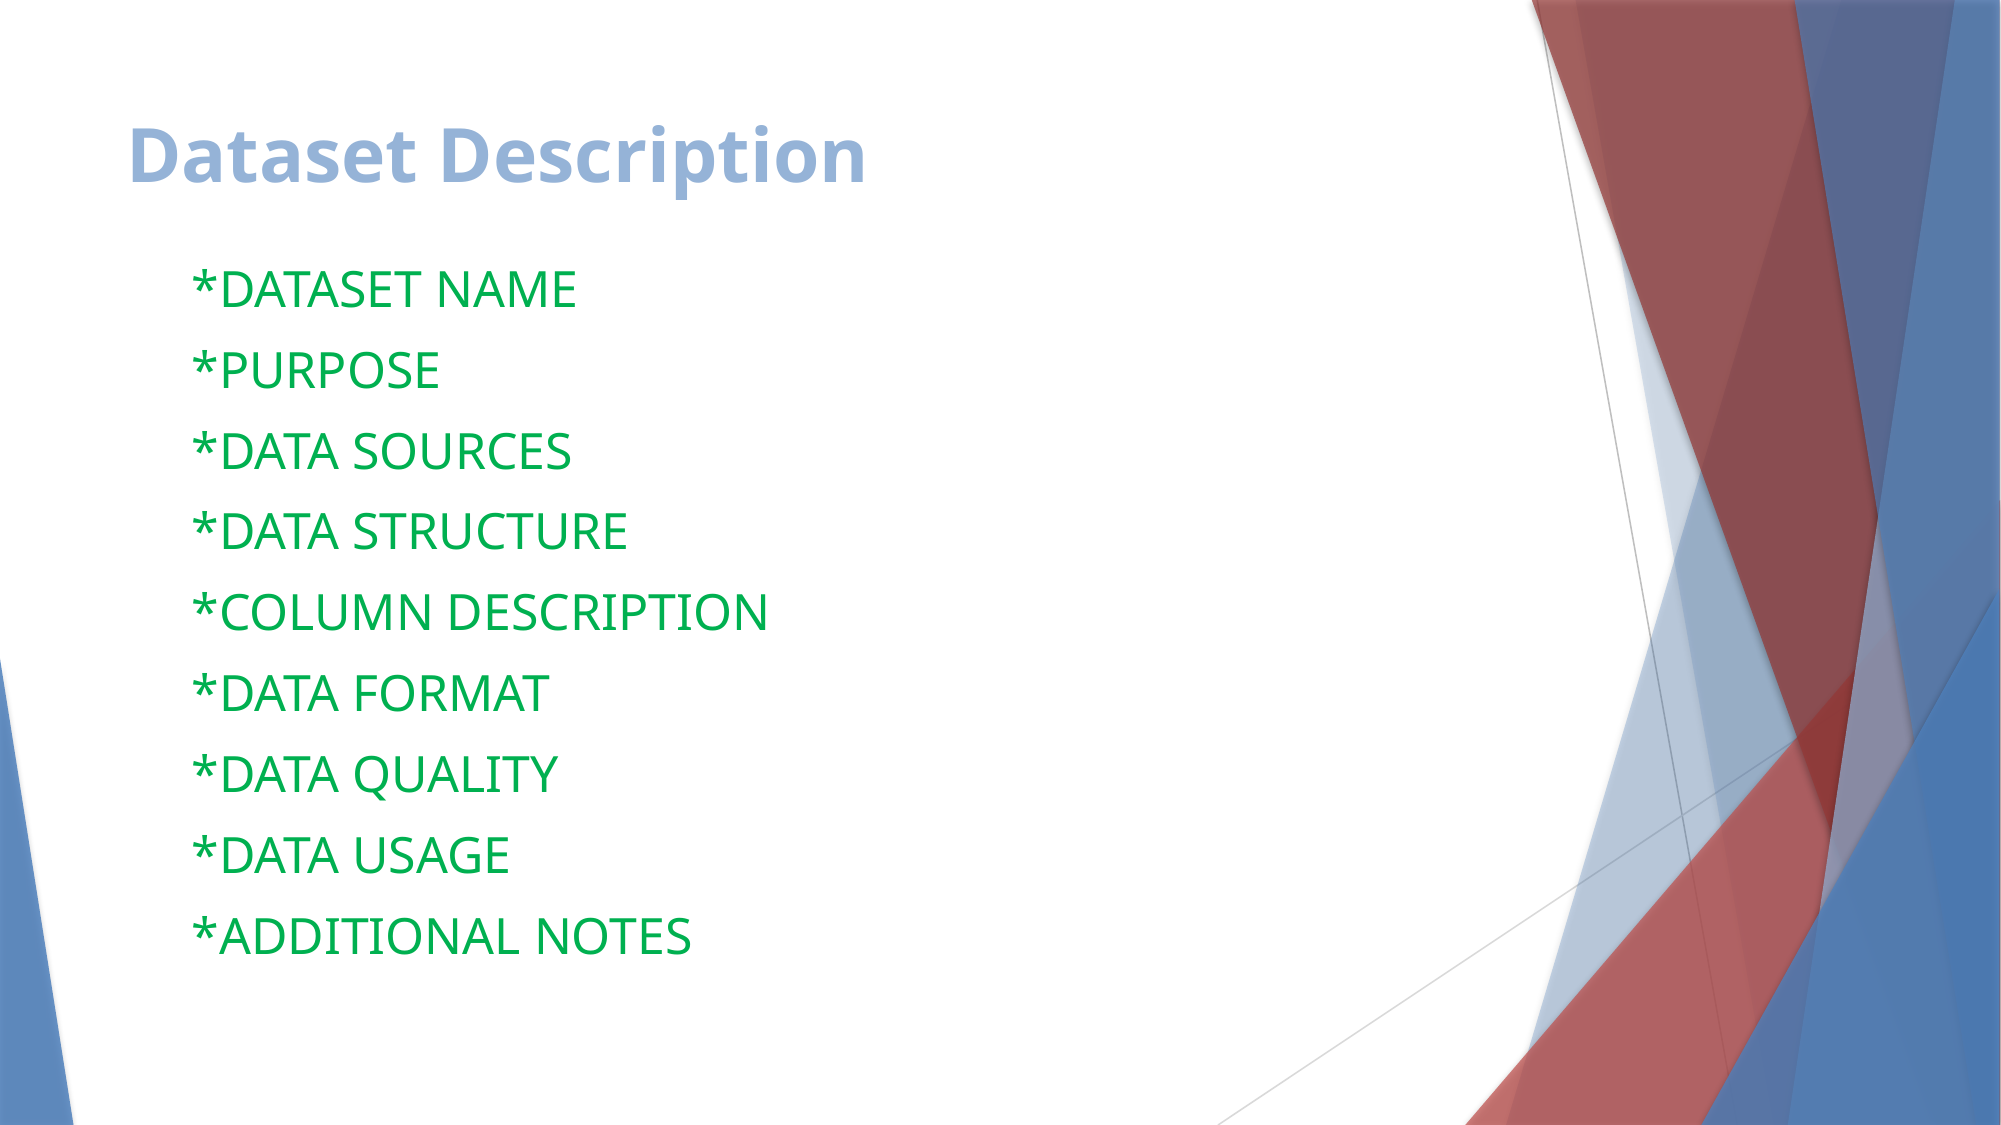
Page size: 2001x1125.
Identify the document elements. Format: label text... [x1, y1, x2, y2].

title Dataset Description [111, 99, 1522, 249]
list *DATASET NAME *PURPOSE *DATA SOURCES *DATA STRUCTURE *COLUMN DESCRIPTION *DATA FORMAT *DATA QUALITY *DATA USAGE *ADDITIONAL NOTES [111, 249, 1522, 991]
